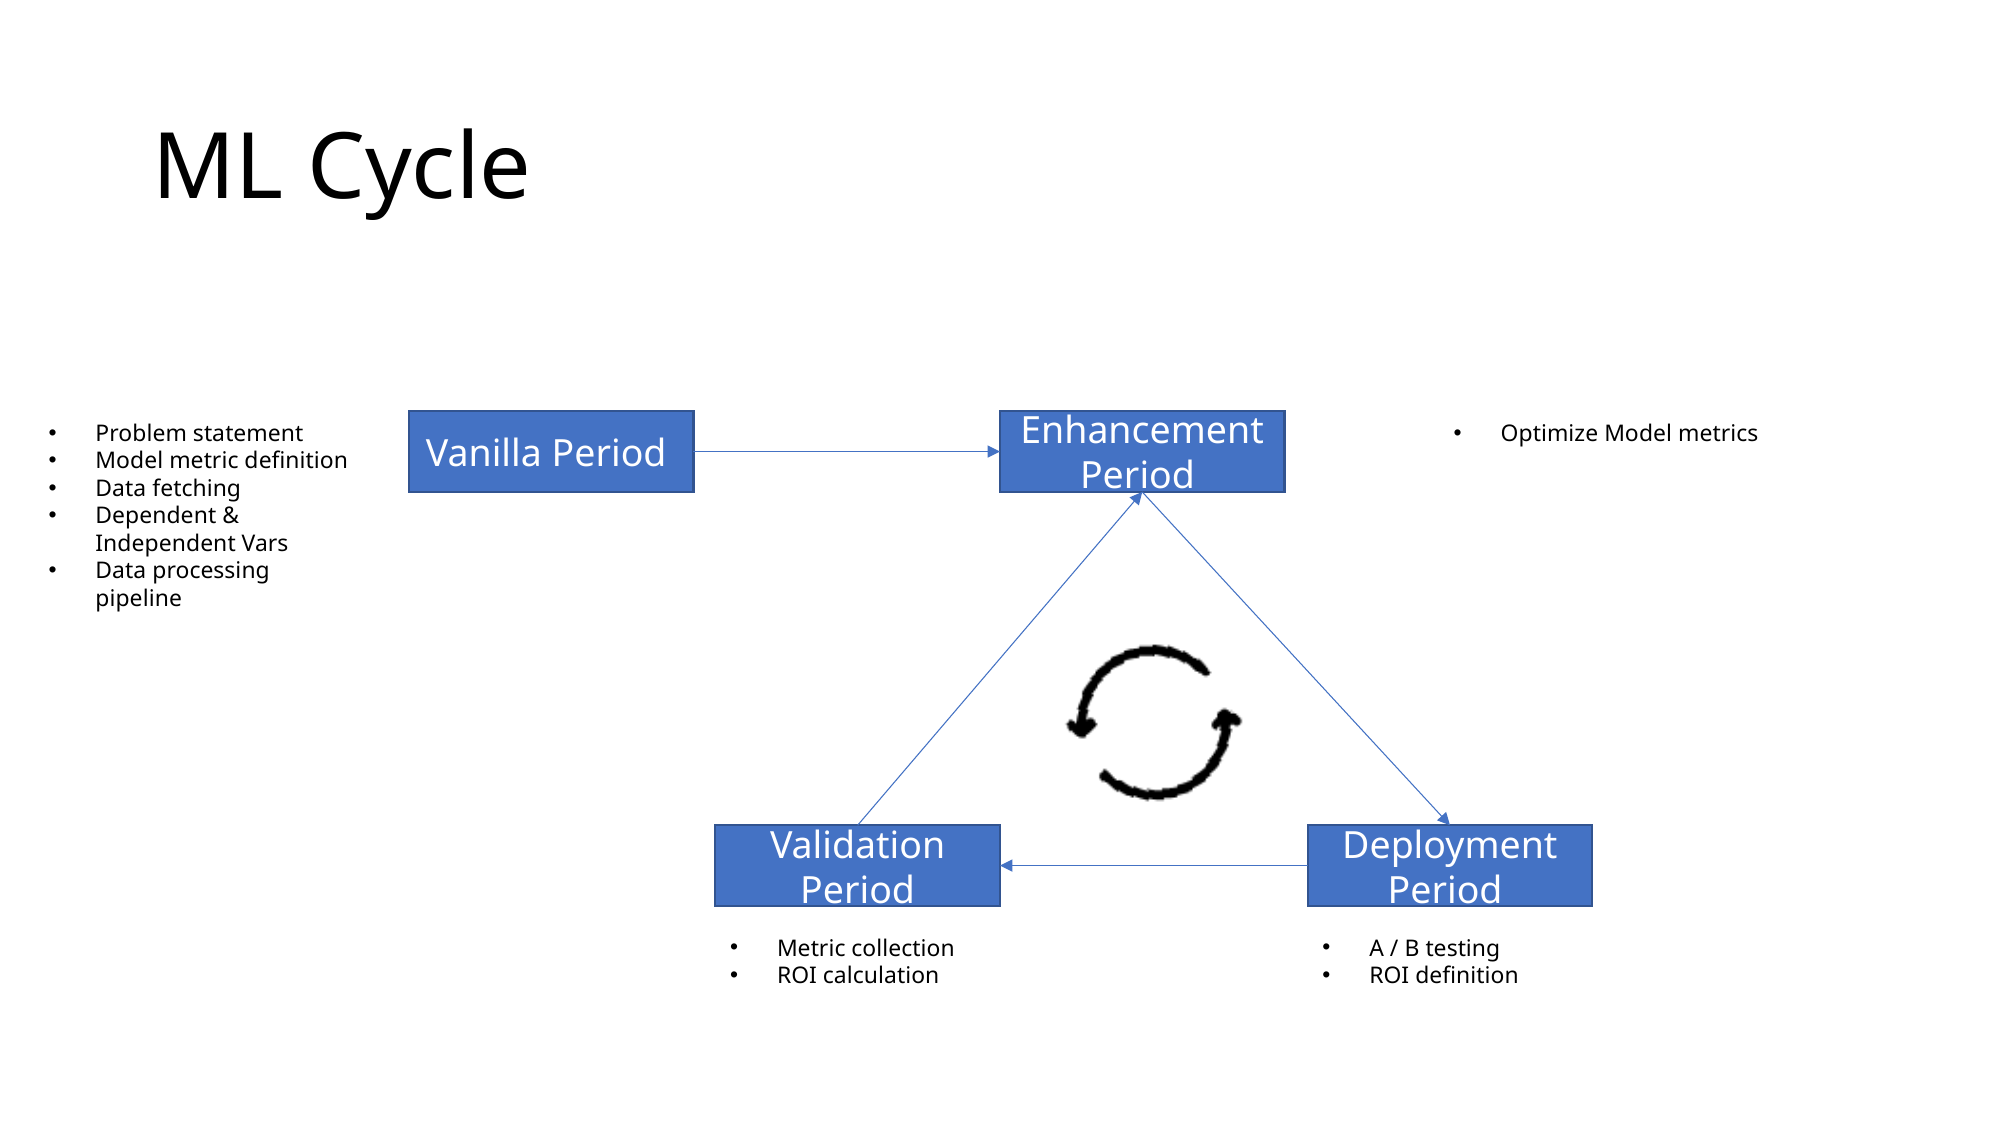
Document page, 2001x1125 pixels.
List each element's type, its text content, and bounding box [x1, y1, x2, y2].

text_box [857, 491, 1143, 826]
text_box Problem statement Model metric definition Data fetching Dependent & Independent Vars Data processing pipeline [33, 411, 372, 619]
text_box Validation Period [714, 824, 1001, 907]
text_box Vanilla Period [408, 410, 695, 493]
text_box Optimize Model metrics [1438, 411, 1777, 454]
text_box Deployment Period [1307, 824, 1593, 907]
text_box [1143, 491, 1450, 826]
title ML Cycle [137, 59, 1863, 278]
picture [1032, 603, 1290, 858]
text_box Metric collection ROI calculation [715, 926, 1000, 996]
text_box Enhancement Period [999, 410, 1286, 491]
text_box A / B testing ROI definition [1307, 926, 1593, 996]
